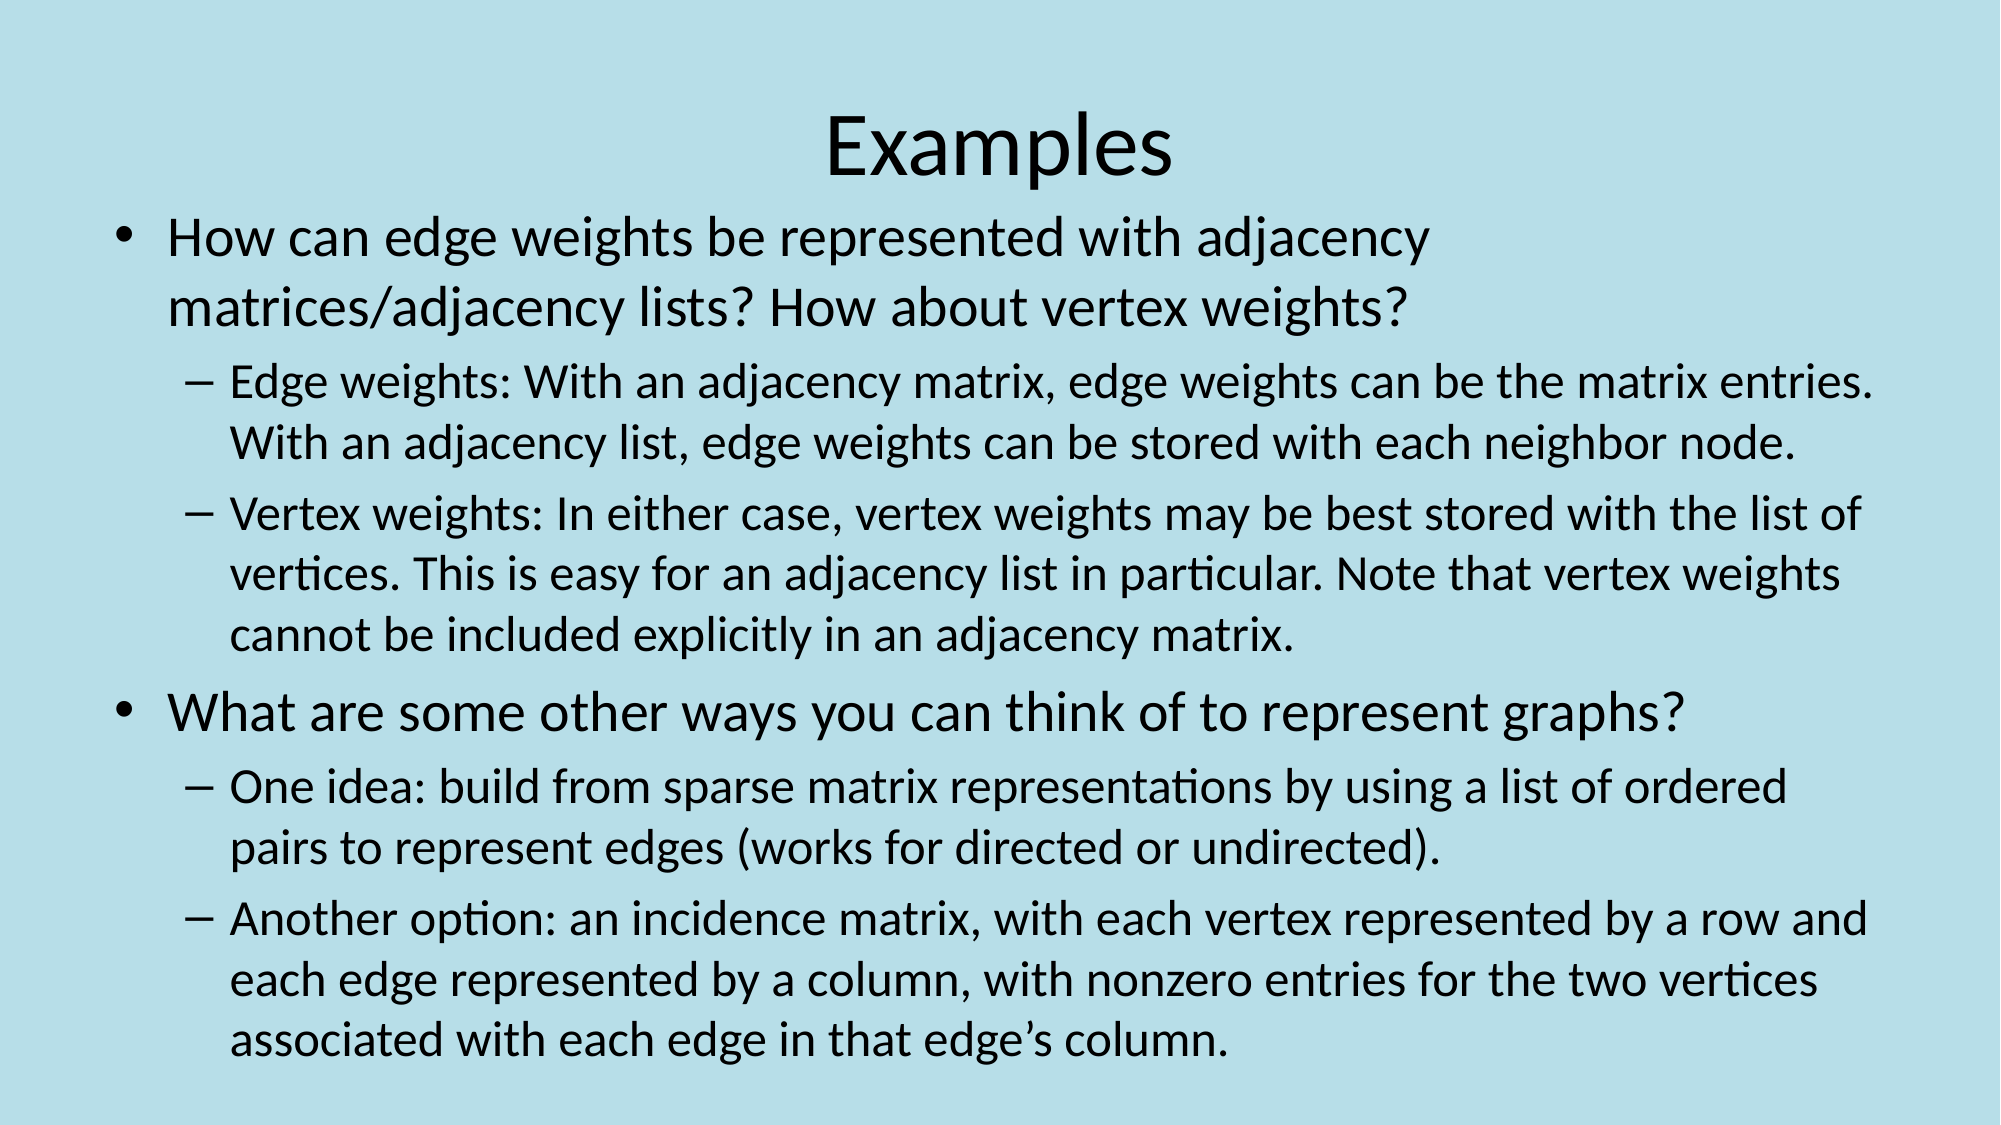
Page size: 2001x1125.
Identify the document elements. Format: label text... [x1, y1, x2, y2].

title Examples [99, 45, 1900, 191]
list How can edge weights be represented with adjacency matrices/adjacency lists? How about vertex weights? Edge weights: With an adjacency matrix, edge weights can be the matrix entries. With an adjacency list, edge weights can be stored with each neighbor node. Vertex weights: In either case, vertex weights may be best stored with the list of vertices. This is easy for an adjacency list in particular. Note that vertex weights cannot be included explicitly in an adjacency matrix. What are some other ways you can think of to represent graphs? One idea: build from sparse matrix representations by using a list of ordered pairs to represent edges (works for directed or undirected). Another option: an incidence matrix, with each vertex represented by a row and each edge represented by a column, with nonzero entries for the two vertices associated with each edge in that edge’s column. [99, 191, 1900, 1085]
